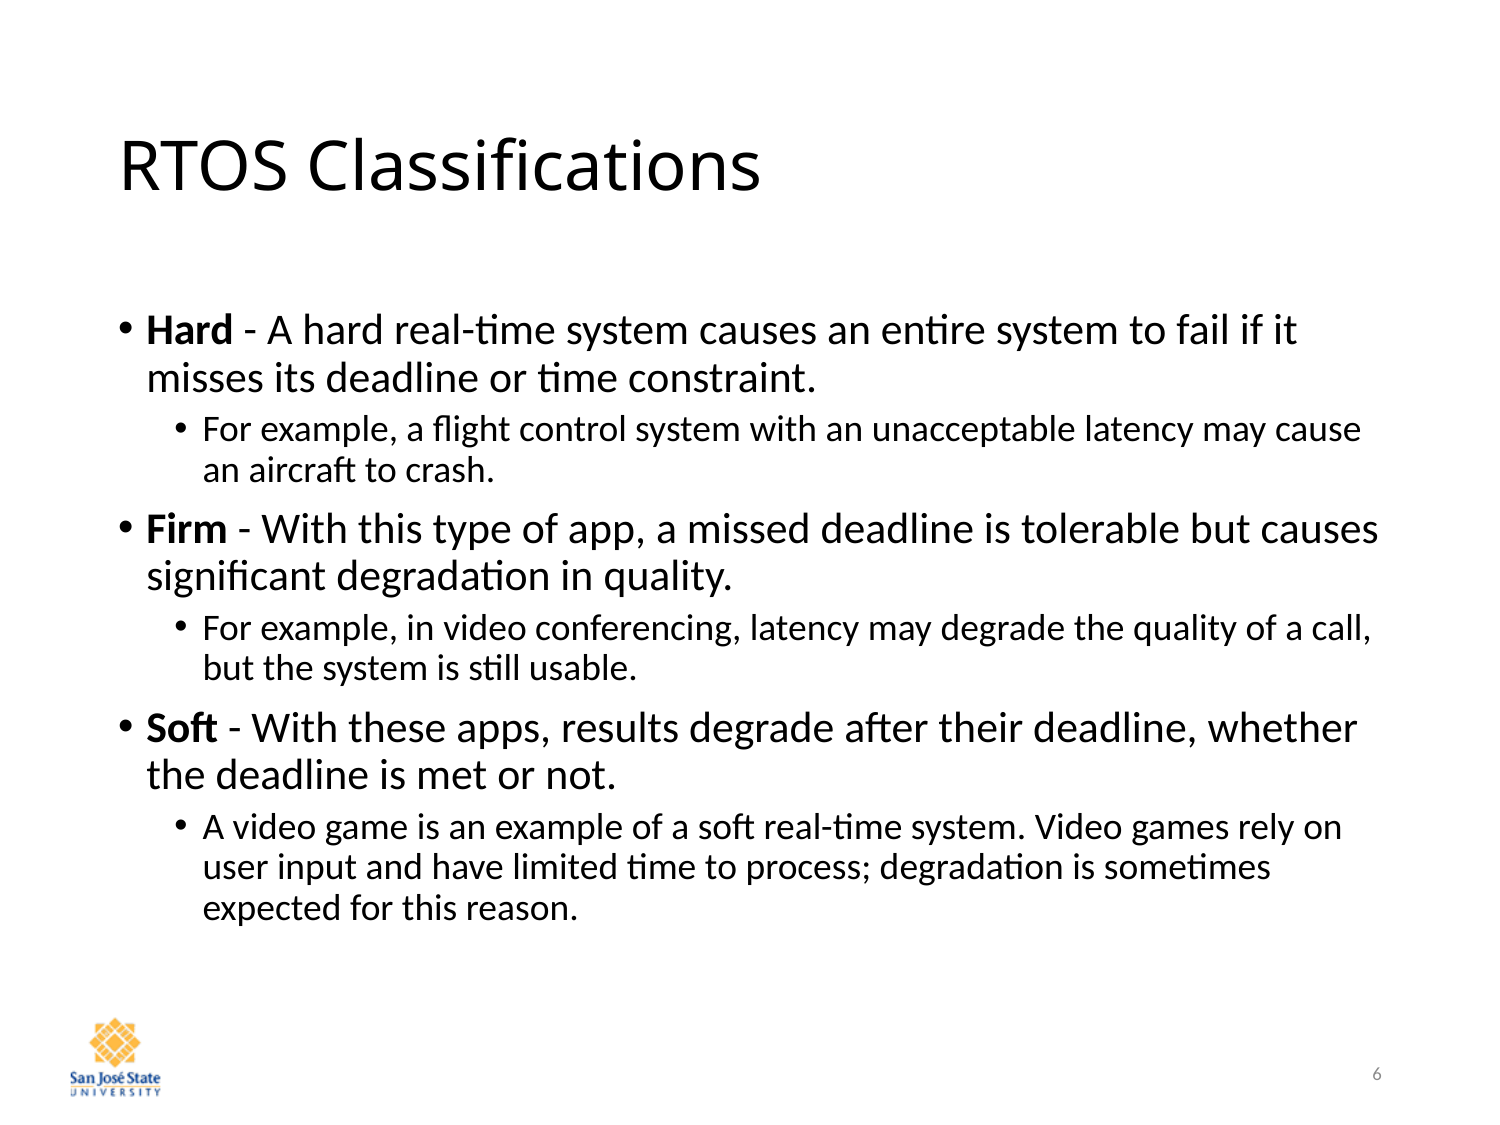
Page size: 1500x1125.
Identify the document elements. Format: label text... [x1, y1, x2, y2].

slide_number 6 [1059, 1042, 1397, 1103]
title RTOS Classifications [103, 59, 1397, 278]
picture [60, 1012, 166, 1112]
list Hard - A hard real-time system causes an entire system to fail if it misses its deadline or time constraint. For example, a flight control system with an unacceptable latency may cause an aircraft to crash. Firm - With this type of app, a missed deadline is tolerable but causes significant degradation in quality. For example, in video conferencing, latency may degrade the quality of a call, but the system is still usable. Soft - With these apps, results degrade after their deadline, whether the deadline is met or not. A video game is an example of a soft real-time system. Video games rely on user input and have limited time to process; degradation is sometimes expected for this reason. [103, 299, 1397, 1014]
